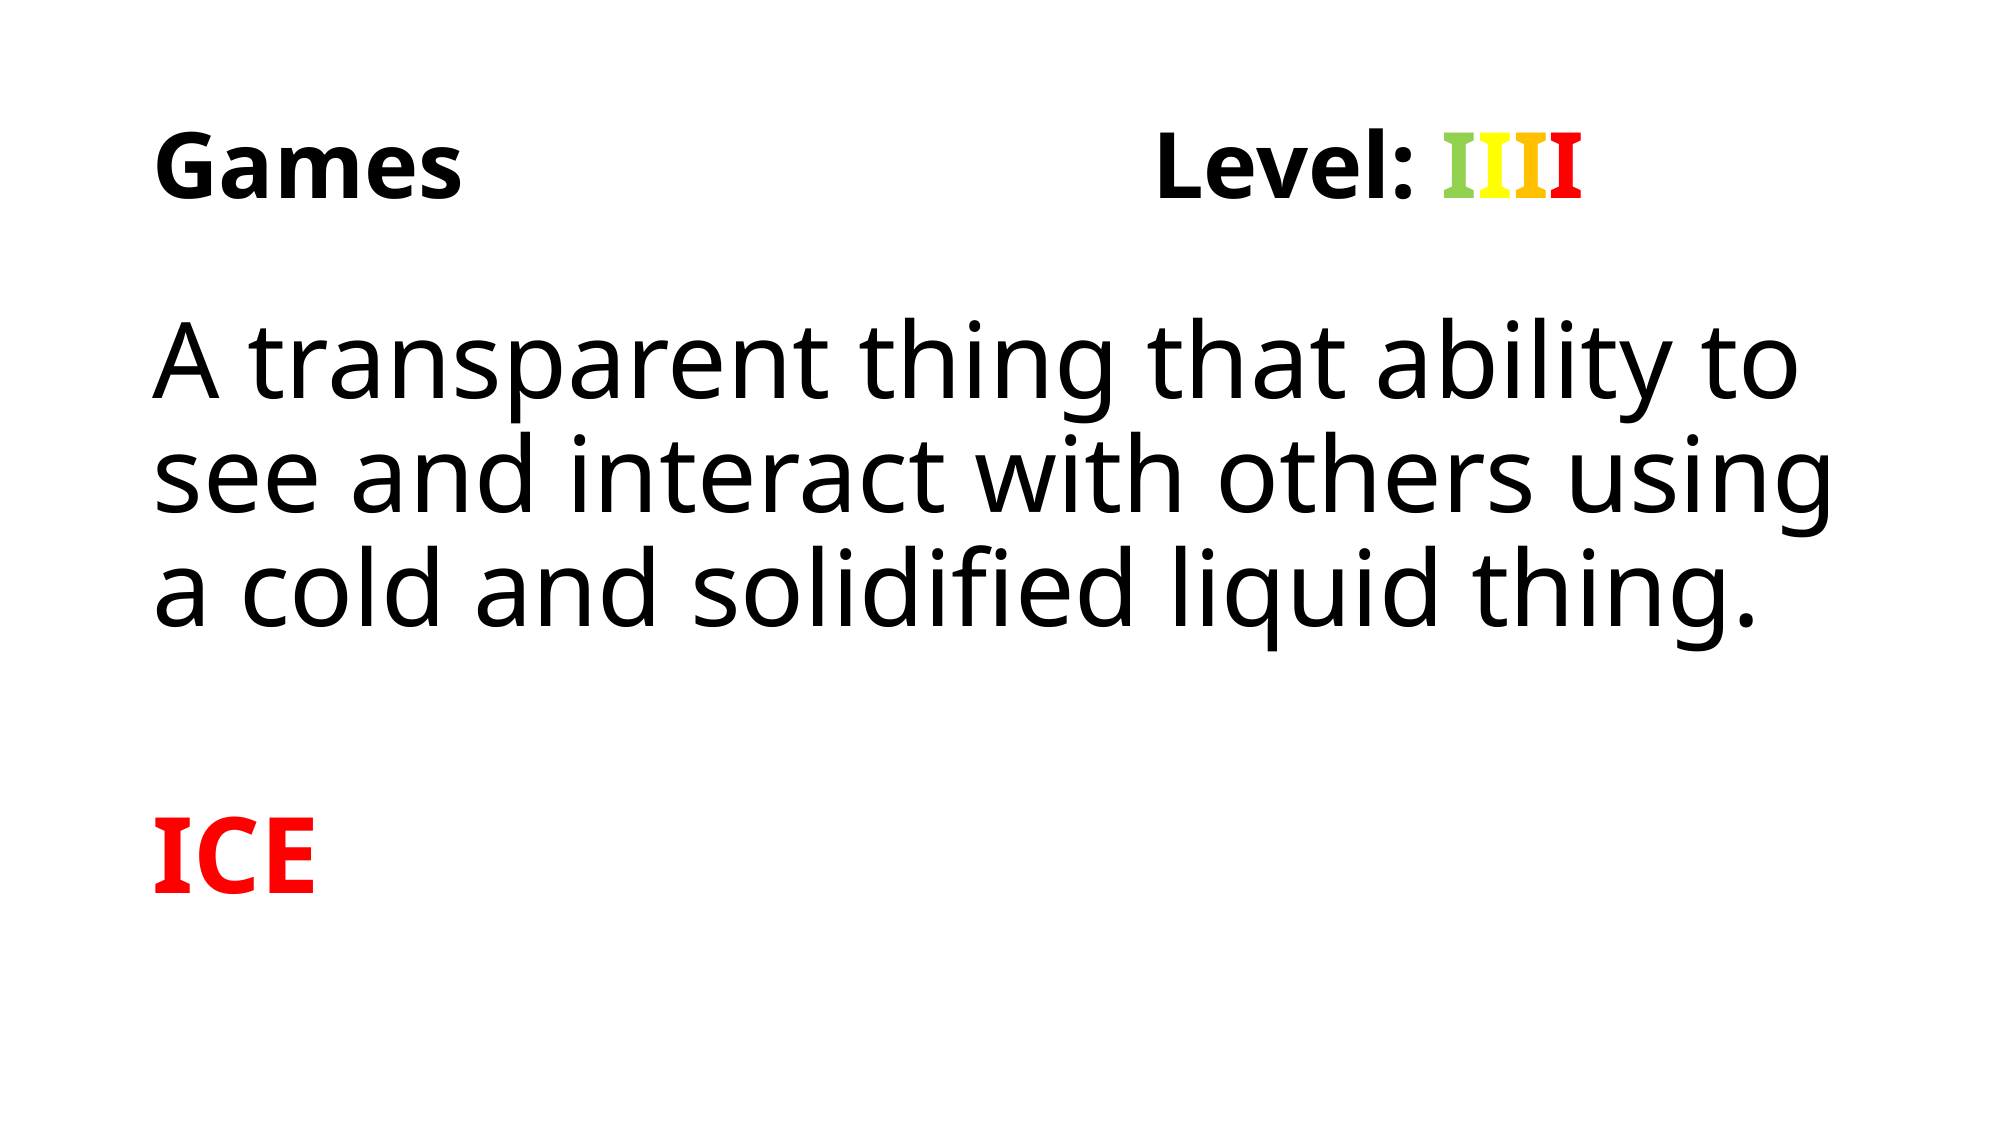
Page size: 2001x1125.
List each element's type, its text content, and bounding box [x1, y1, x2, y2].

title Games Level: IIII [137, 59, 1863, 278]
list A transparent thing that ability to see and interact with others using a cold and solidified liquid thing. ICE [137, 299, 1863, 1014]
